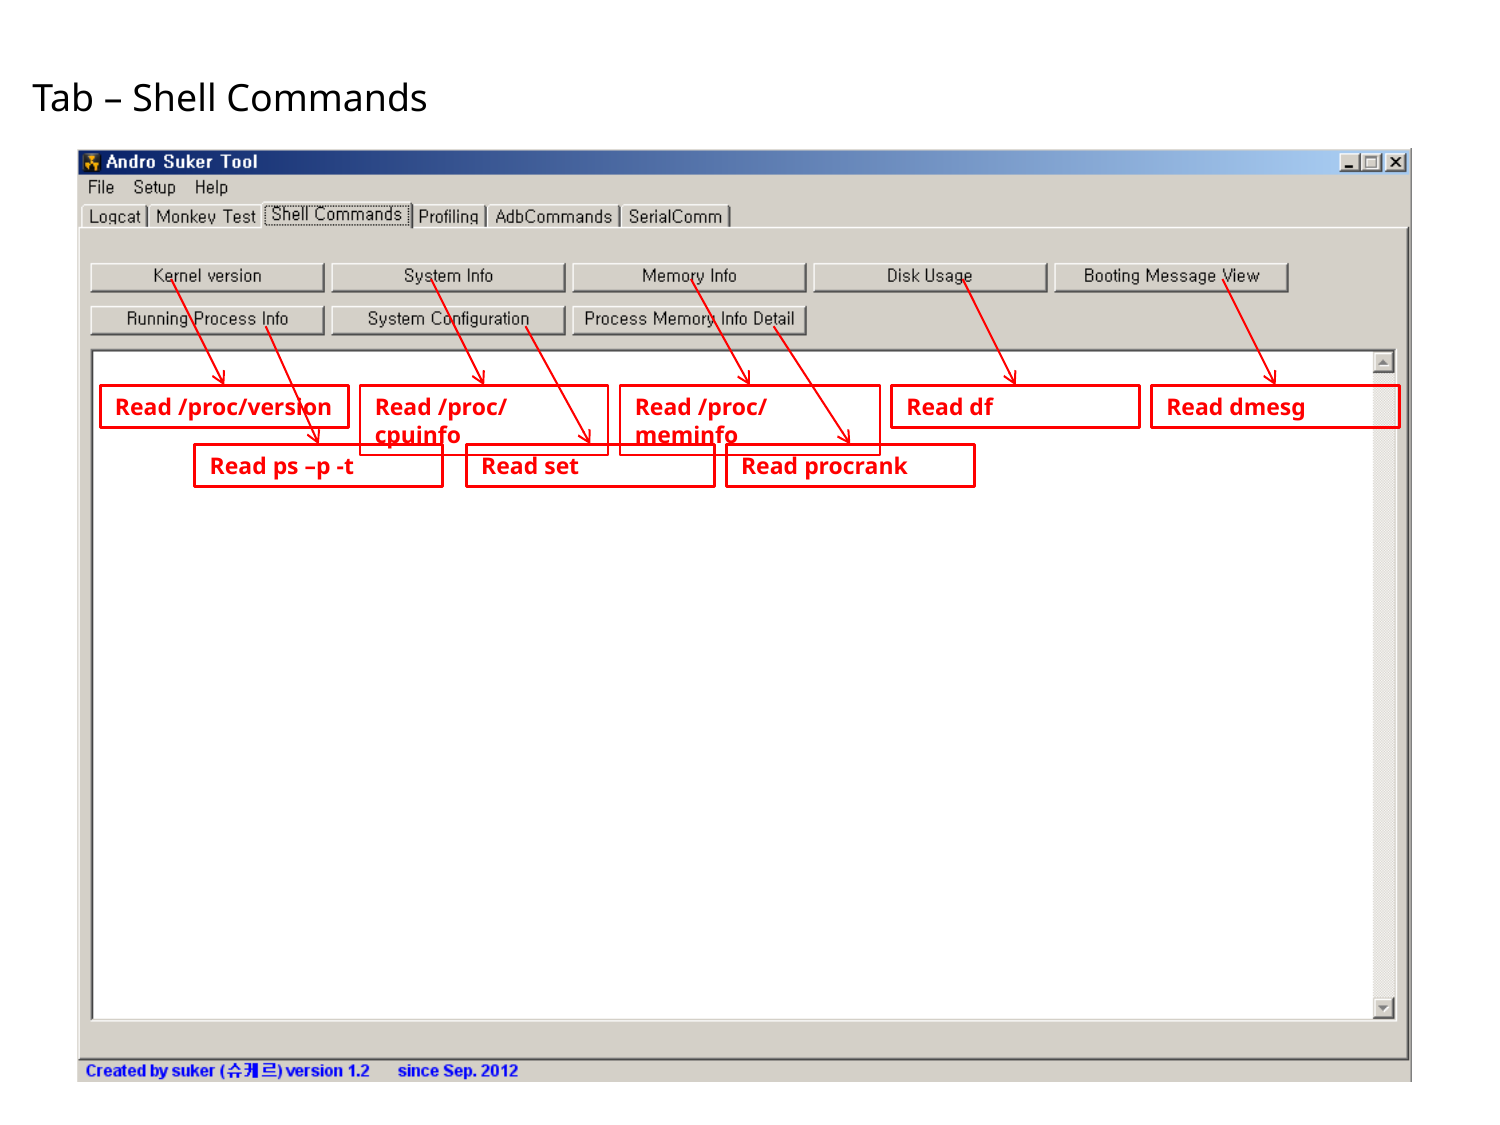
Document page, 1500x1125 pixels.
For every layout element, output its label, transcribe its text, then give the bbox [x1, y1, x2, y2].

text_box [430, 278, 485, 386]
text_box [170, 278, 225, 386]
picture [76, 148, 1412, 1082]
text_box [525, 325, 591, 445]
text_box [962, 278, 1016, 386]
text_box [265, 325, 319, 445]
text_box Tab – Shell Commands [17, 66, 1483, 127]
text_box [690, 278, 751, 386]
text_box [1222, 278, 1276, 386]
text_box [773, 325, 851, 445]
